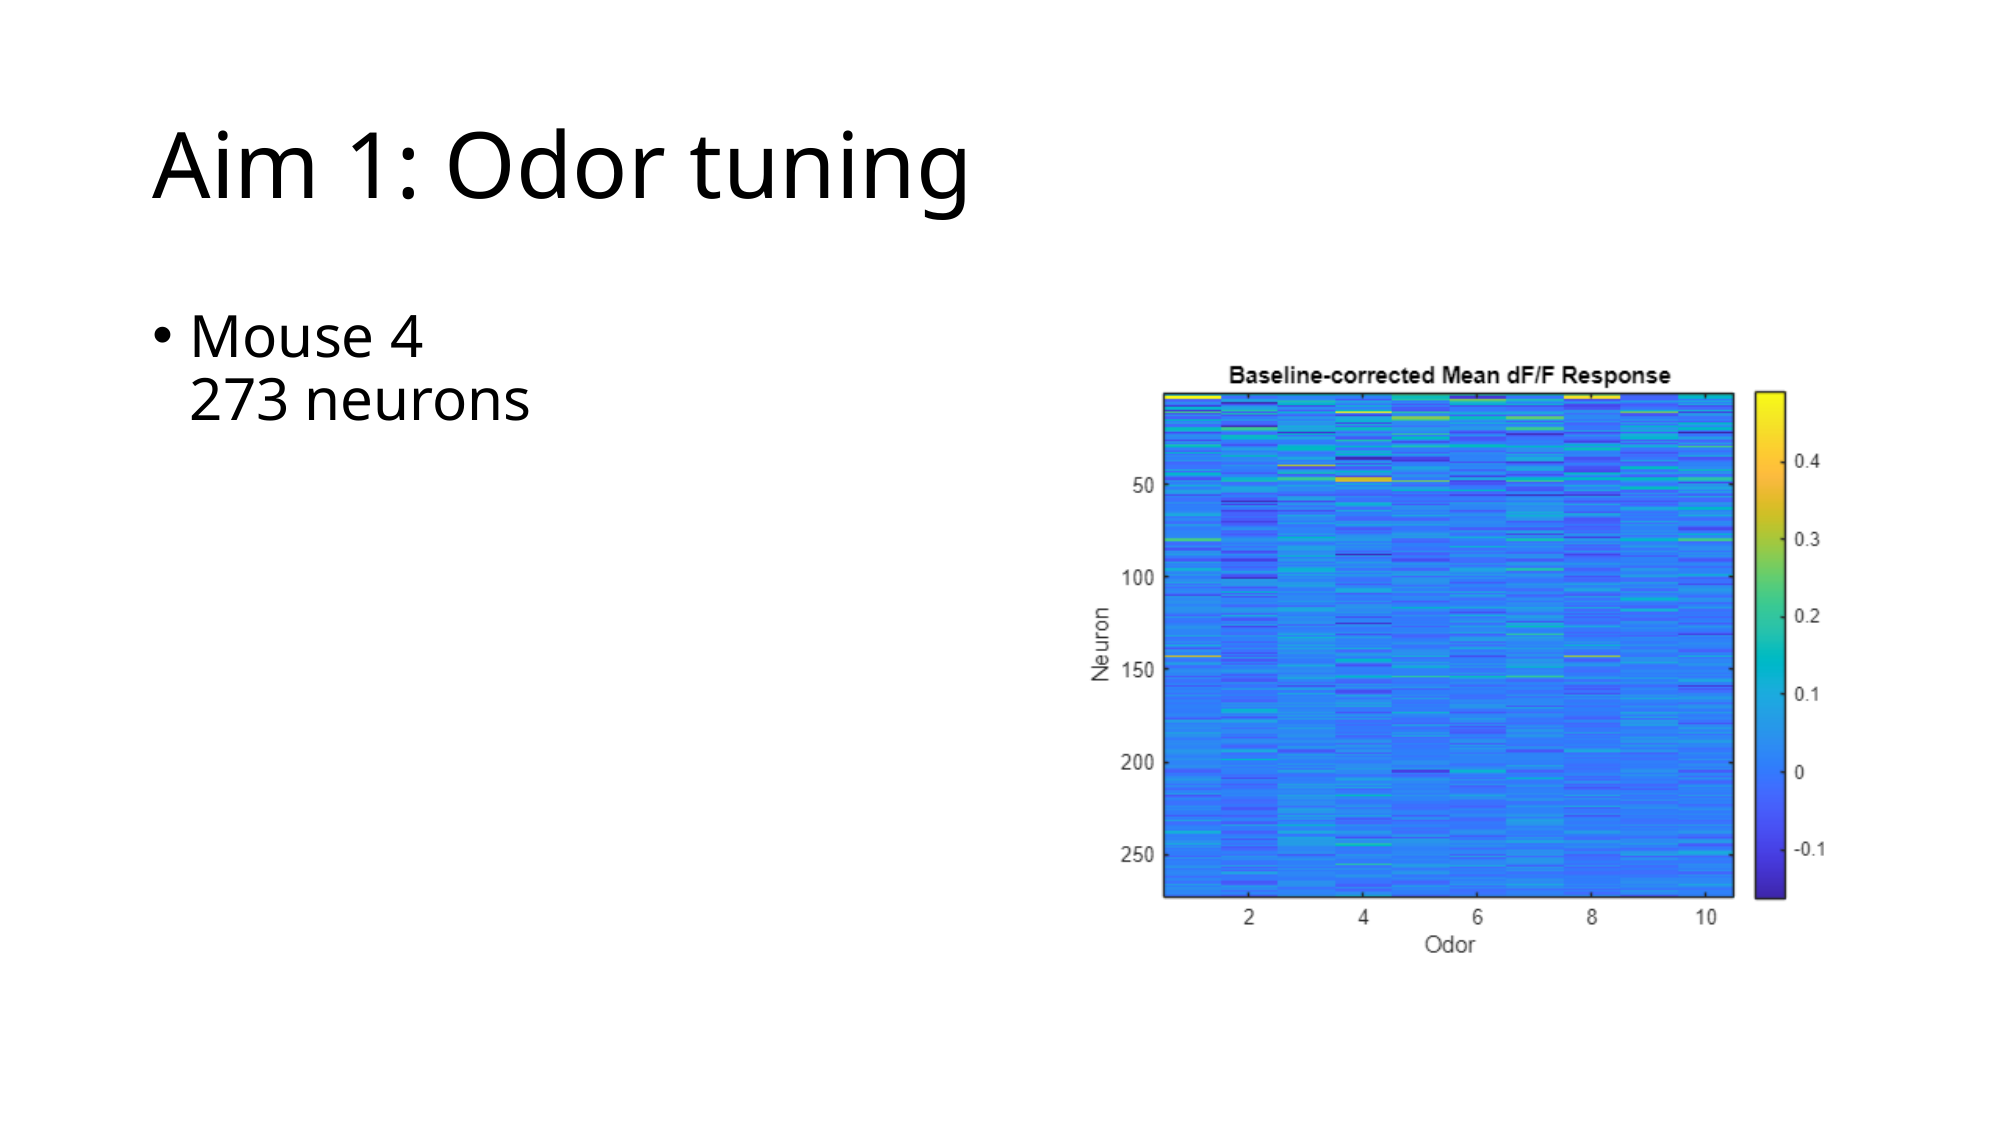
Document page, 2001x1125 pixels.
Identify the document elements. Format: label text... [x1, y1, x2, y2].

title Aim 1: Odor tuning [137, 59, 1863, 278]
picture [1068, 345, 1896, 967]
list Mouse 4 273 neurons [137, 299, 1863, 1014]
